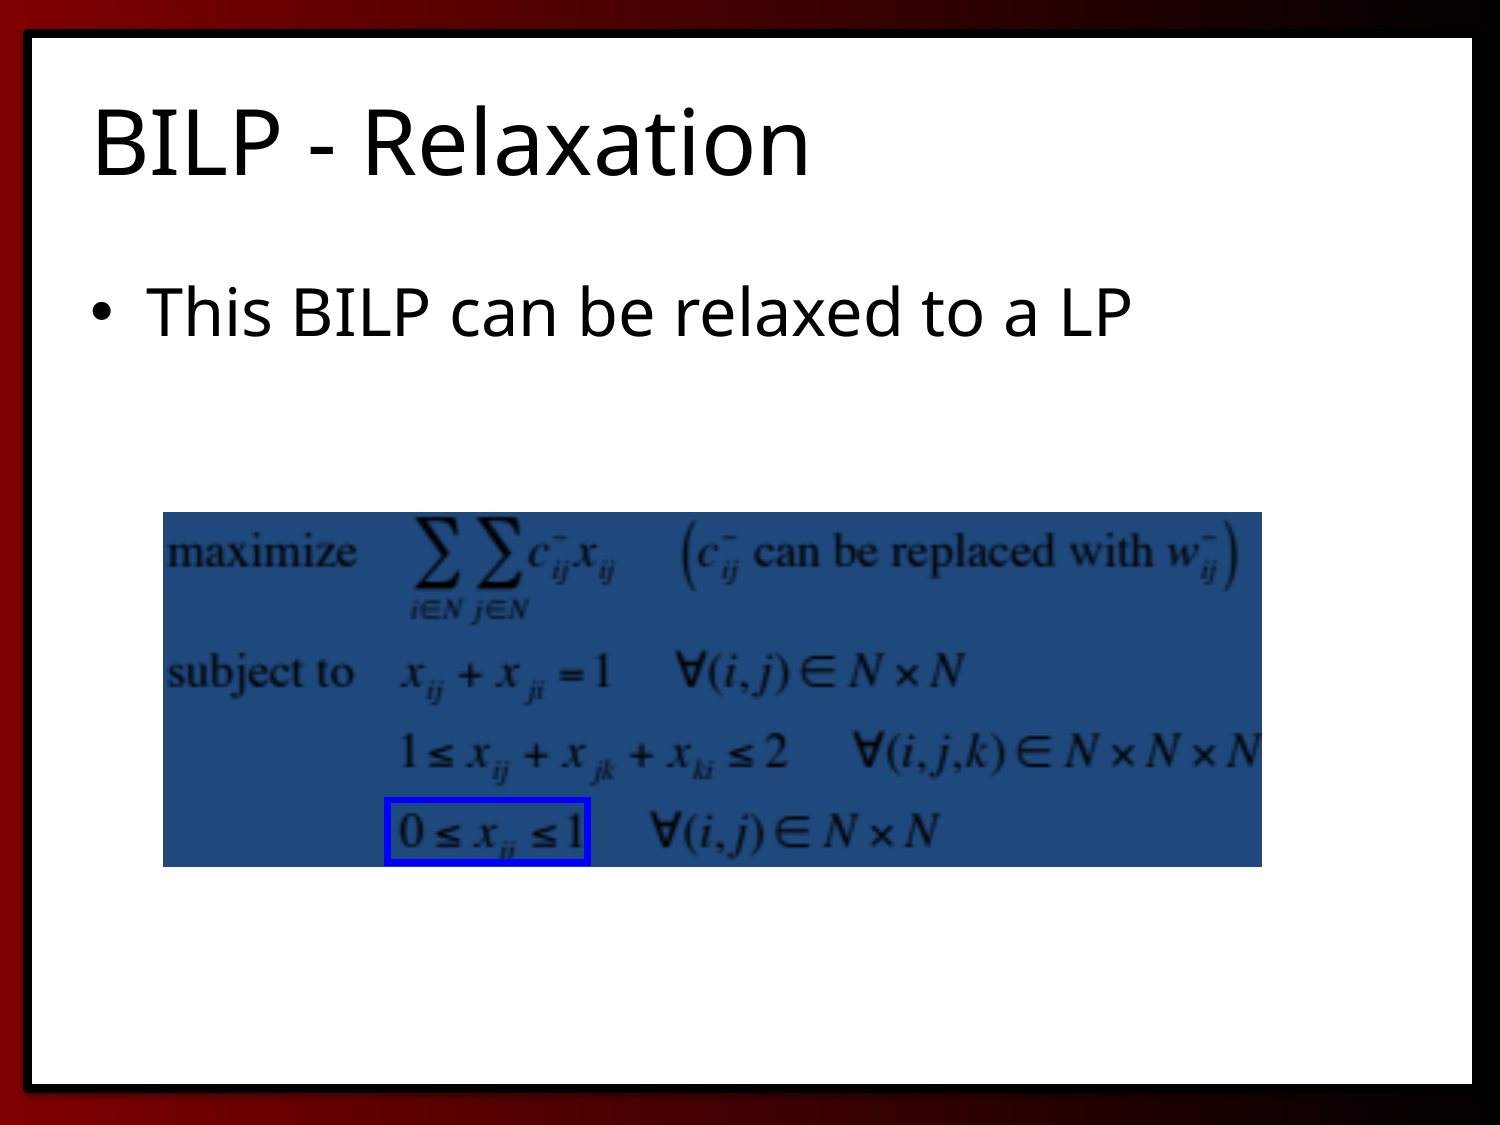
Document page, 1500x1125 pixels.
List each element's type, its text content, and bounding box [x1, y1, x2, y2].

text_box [162, 512, 1263, 868]
list This BILP can be relaxed to a LP [75, 262, 1425, 1005]
title BILP - Relaxation [75, 45, 1425, 233]
